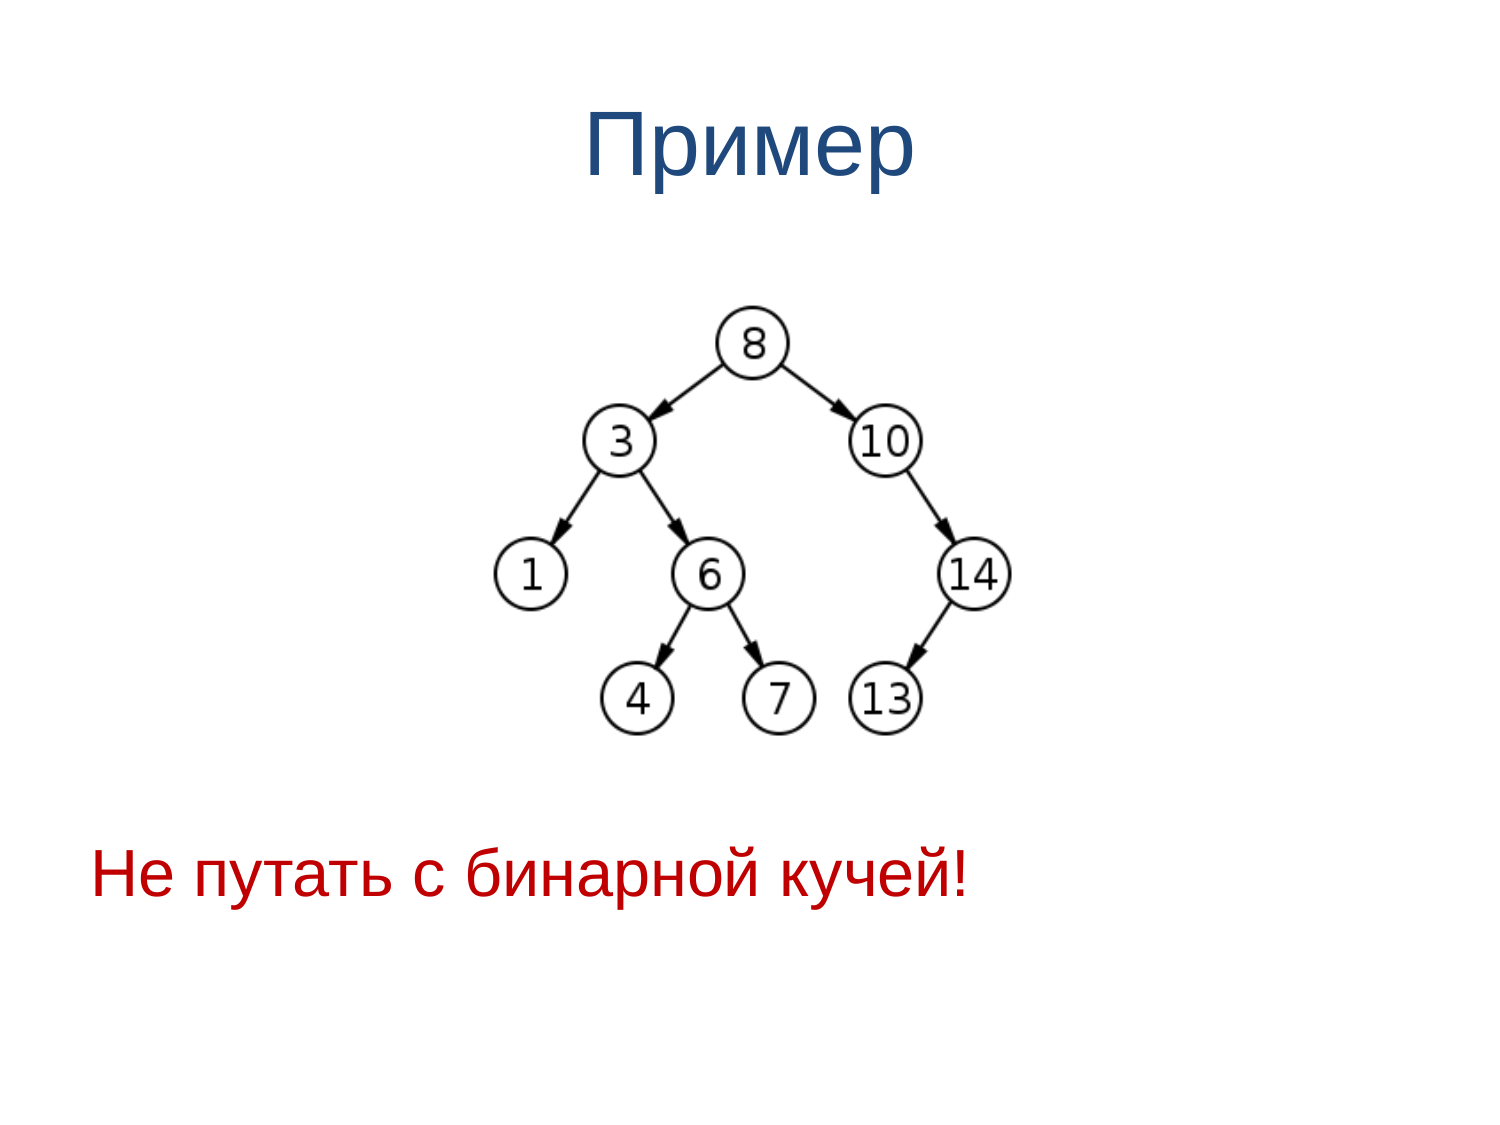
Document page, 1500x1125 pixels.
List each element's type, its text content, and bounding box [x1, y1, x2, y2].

list Не путать с бинарной кучей! [75, 262, 1425, 1005]
picture [487, 299, 1019, 743]
title Пример [75, 45, 1425, 233]
